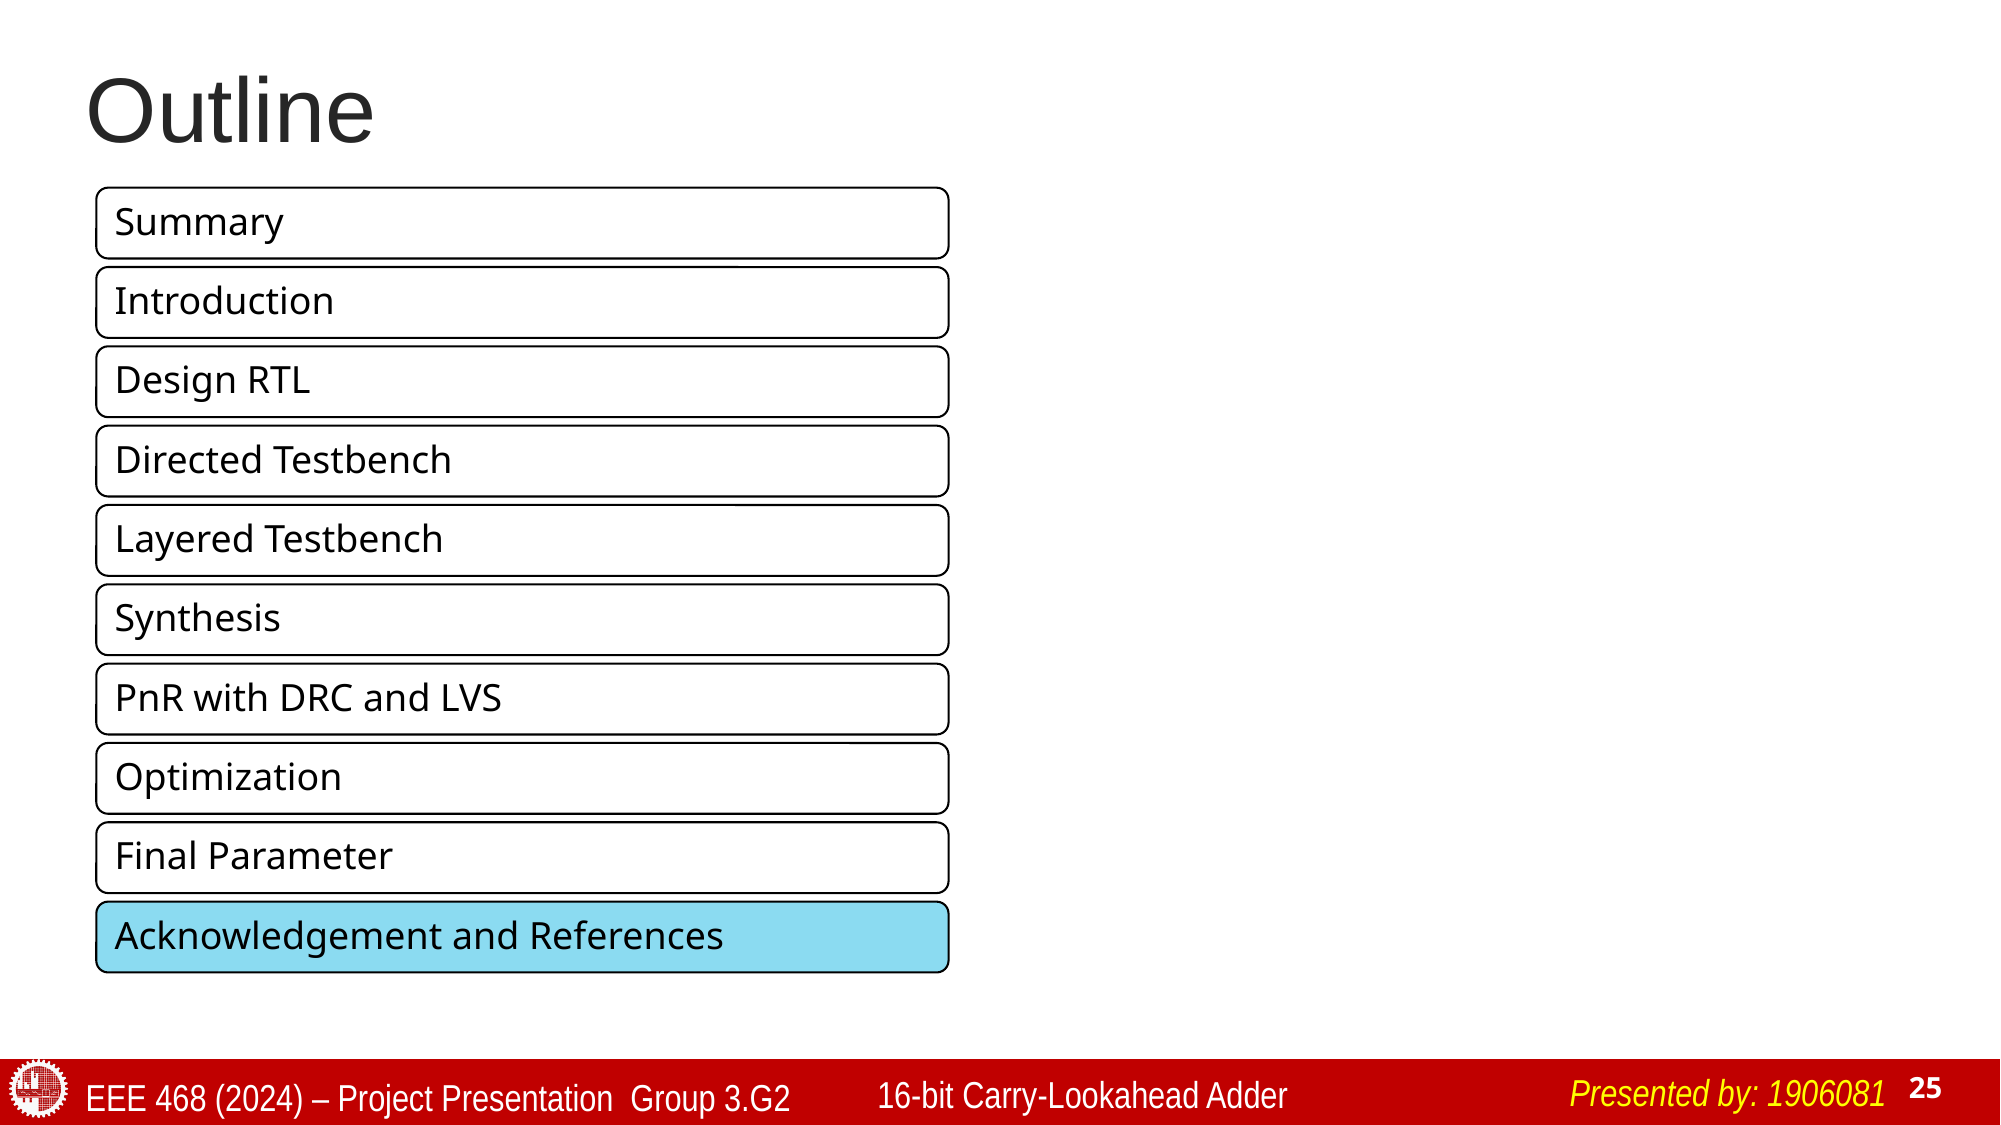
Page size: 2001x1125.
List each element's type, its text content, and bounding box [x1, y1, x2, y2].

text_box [96, 183, 949, 977]
slide_number 25 [1902, 1066, 1958, 1118]
text_box Presented by: 1906081 [1554, 1061, 1902, 1122]
picture [8, 1059, 71, 1118]
slide_number EEE 468 (2024) – Project Presentation Group 3.G2 [70, 1066, 862, 1125]
title Outline [70, 52, 1721, 173]
footer 16-bit Carry-Lookahead Adder [862, 1063, 1499, 1125]
